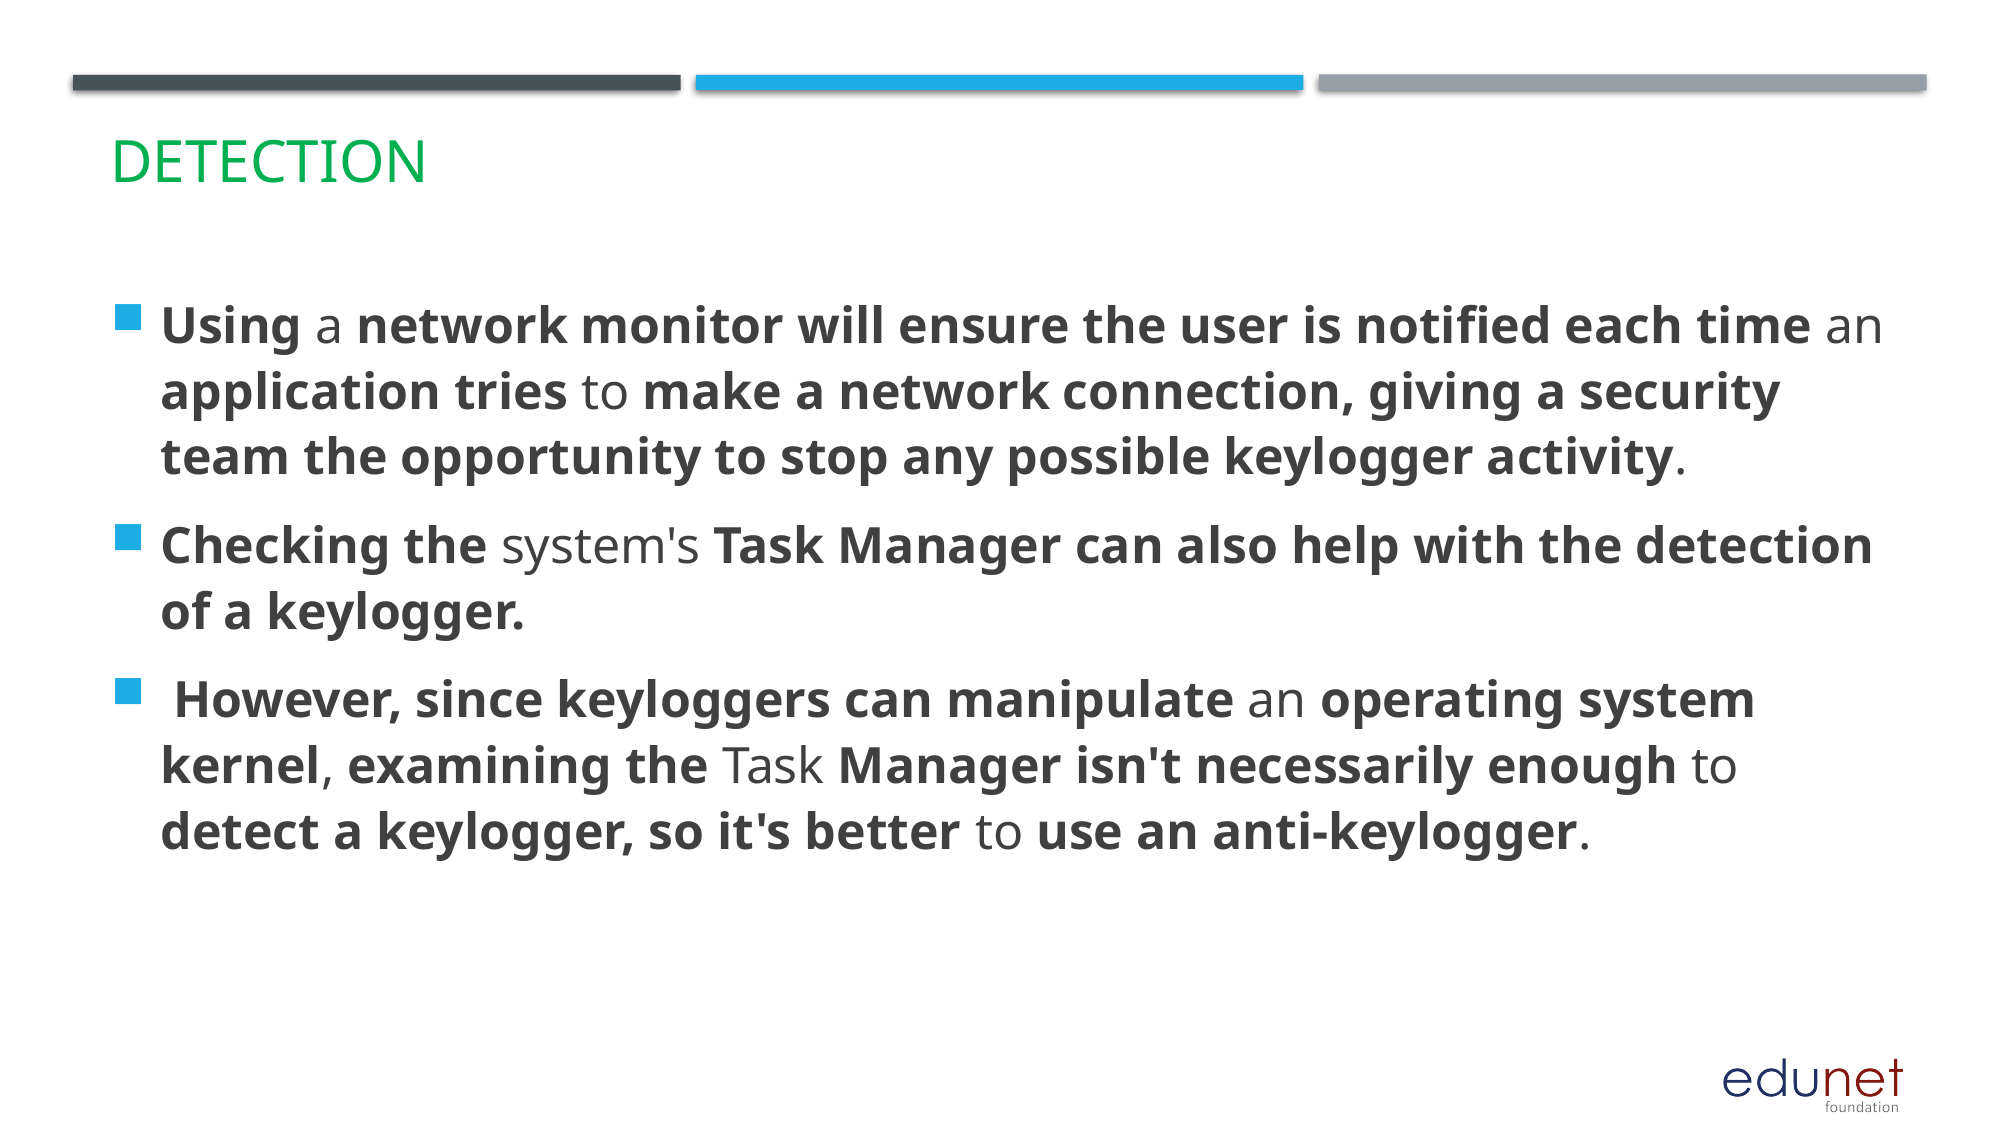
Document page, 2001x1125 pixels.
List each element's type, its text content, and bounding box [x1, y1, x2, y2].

title detection [95, 115, 1905, 203]
list Using a network monitor will ensure the user is notified each time an application tries to make a network connection, giving a security team the opportunity to stop any possible keylogger activity. Checking the system's Task Manager can also help with the detection of a keylogger. However, since keyloggers can manipulate an operating system kernel, examining the Task Manager isn't necessarily enough to detect a keylogger, so it's better to use an anti-keylogger. [95, 213, 1905, 981]
picture [1719, 1056, 1905, 1116]
